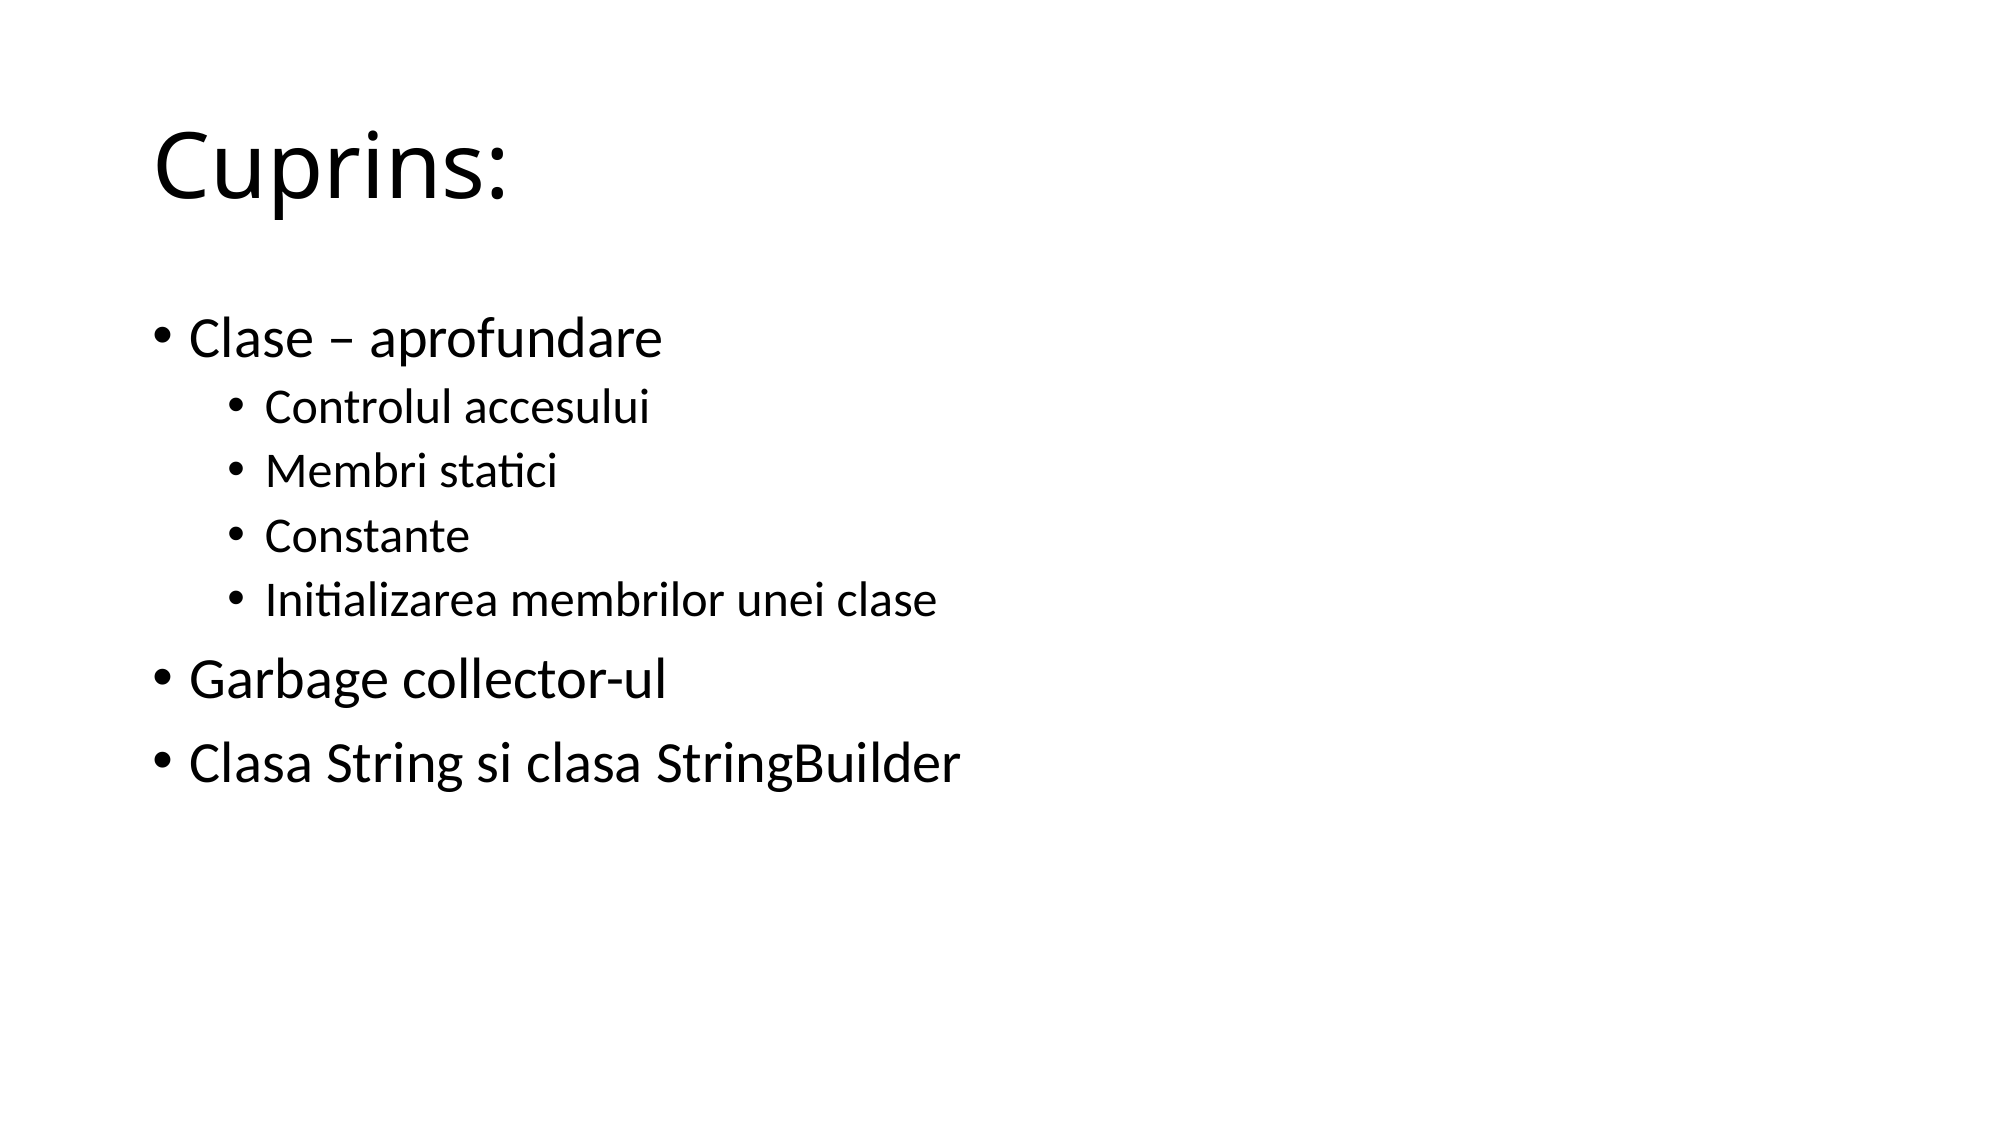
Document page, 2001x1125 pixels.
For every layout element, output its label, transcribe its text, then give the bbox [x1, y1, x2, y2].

list Clase – aprofundare Controlul accesului Membri statici Constante Initializarea membrilor unei clase Garbage collector-ul Clasa String si clasa StringBuilder [137, 299, 1863, 1014]
title Cuprins: [137, 59, 1863, 278]
